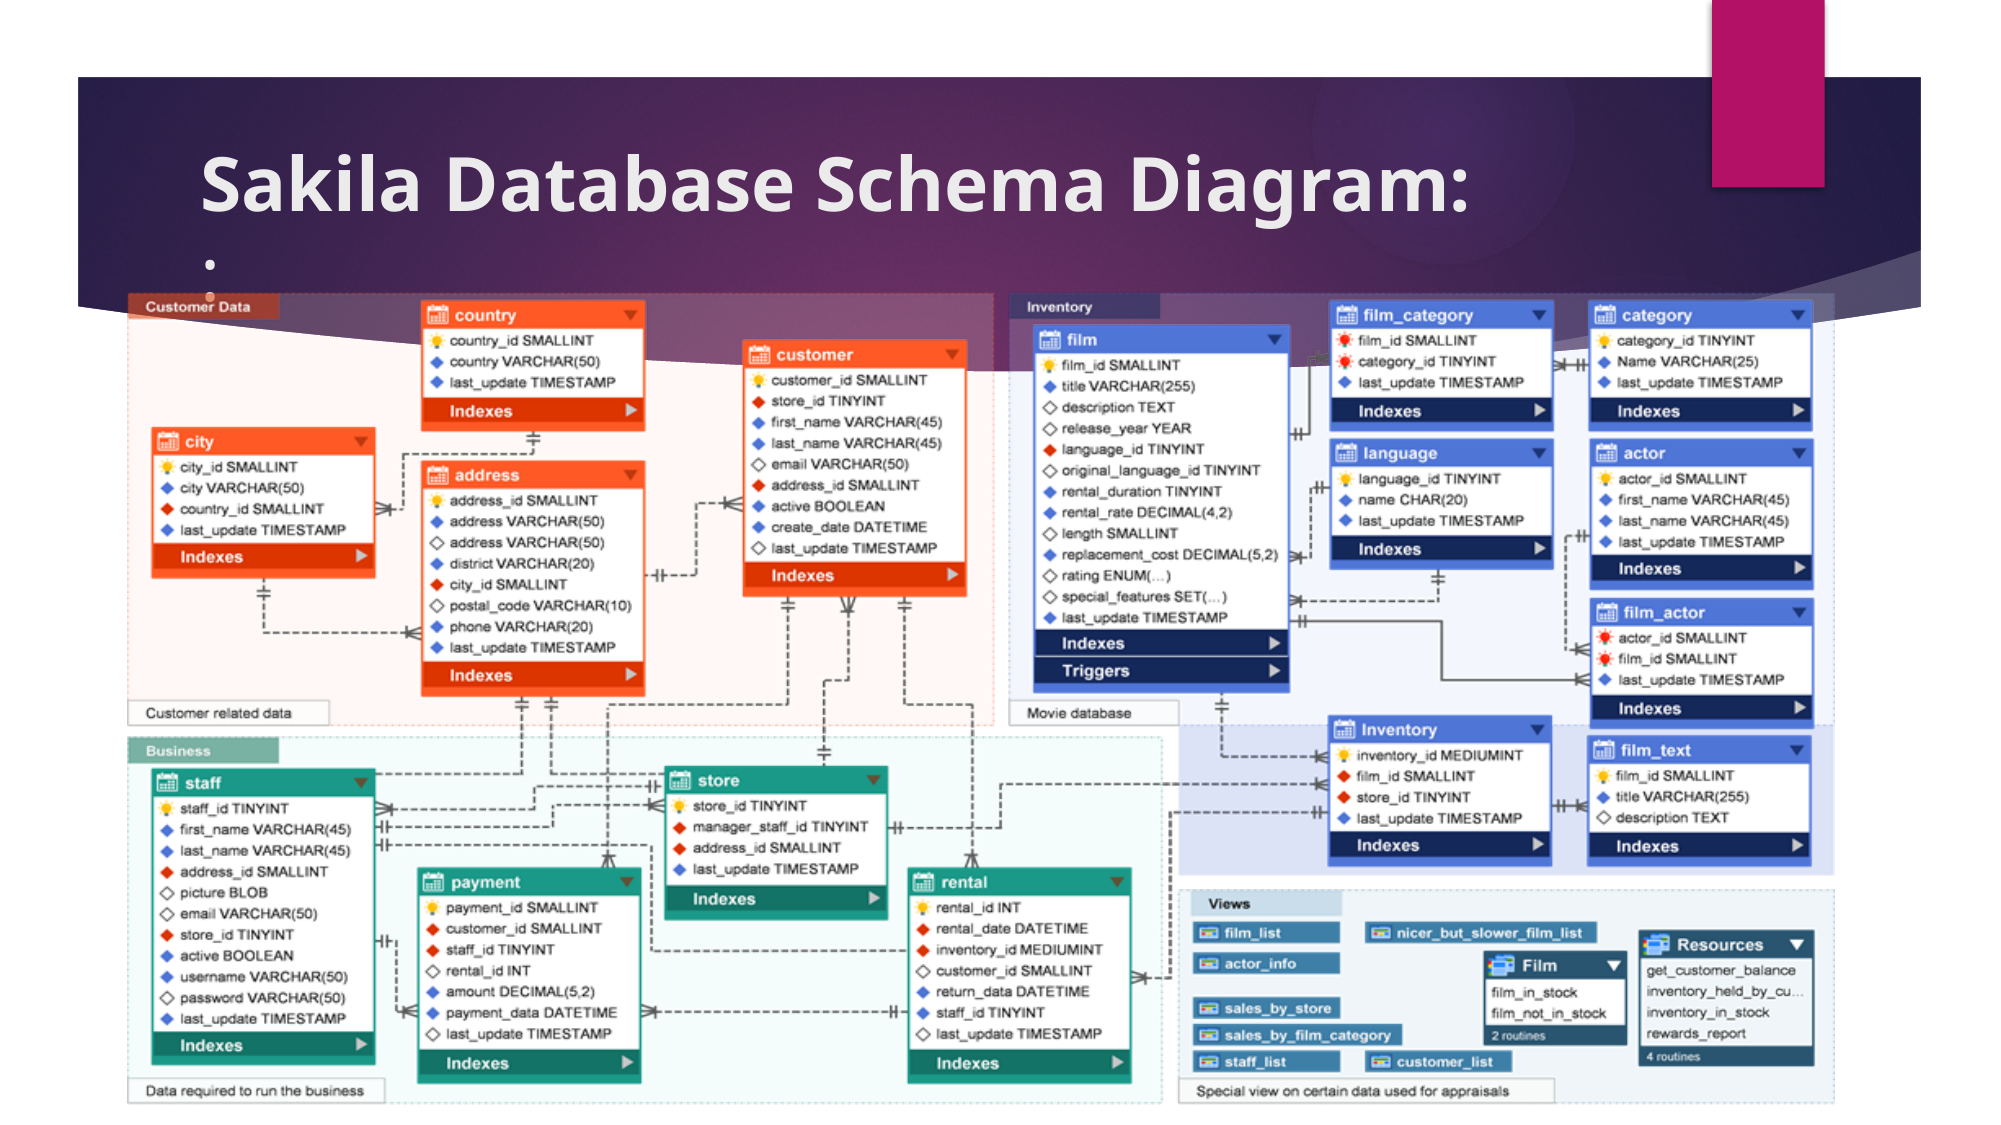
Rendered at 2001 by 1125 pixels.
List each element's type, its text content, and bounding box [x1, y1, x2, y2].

title Sakila Database Schema Diagram: : [185, 123, 1623, 240]
picture [126, 291, 1835, 1109]
